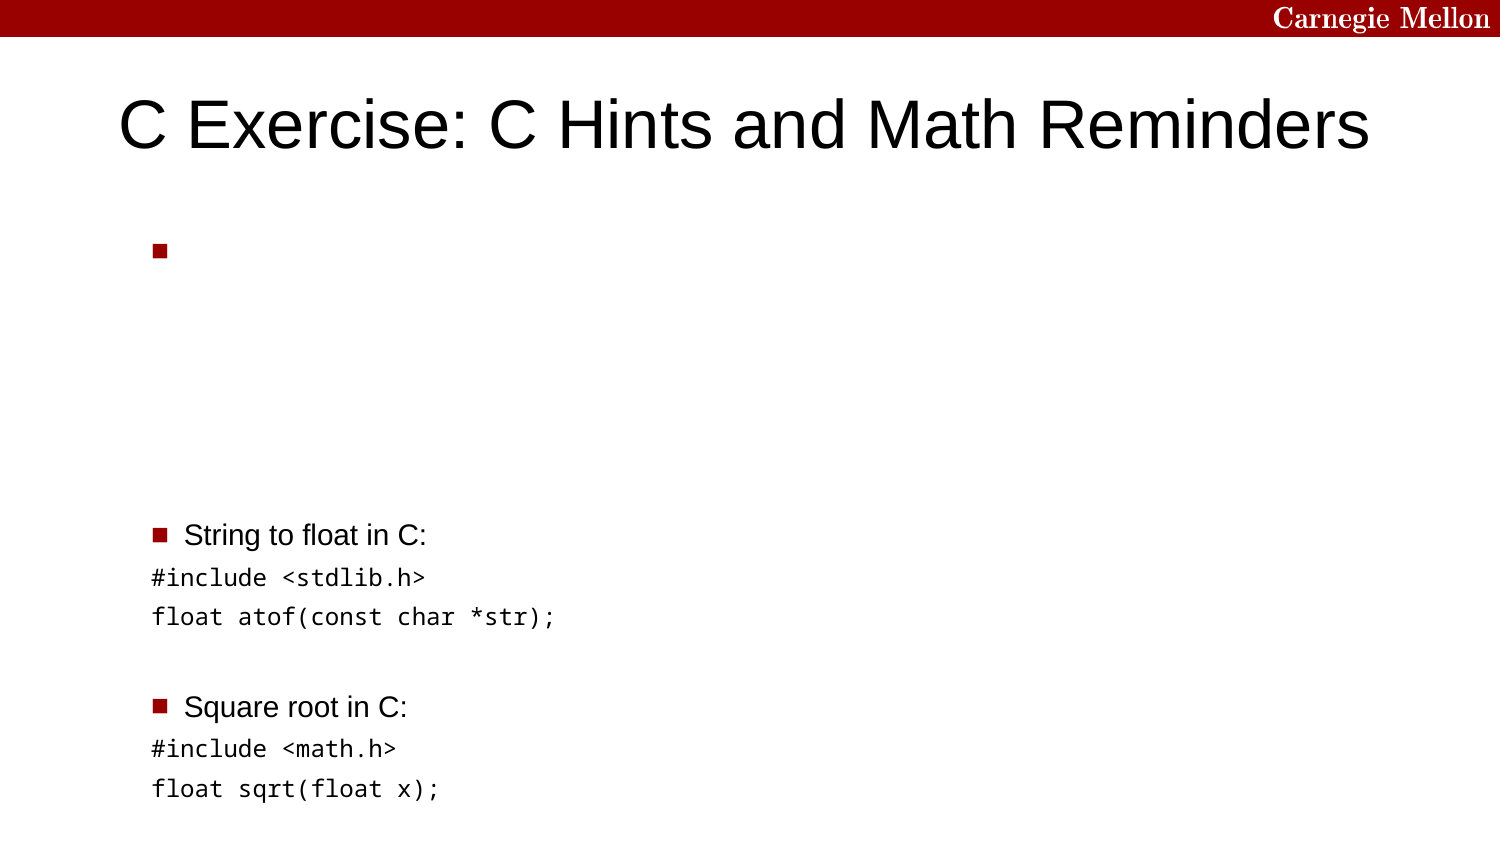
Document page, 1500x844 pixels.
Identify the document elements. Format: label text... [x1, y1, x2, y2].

title C Exercise: C Hints and Math Reminders [103, 44, 1430, 208]
picture [0, 0, 1500, 844]
